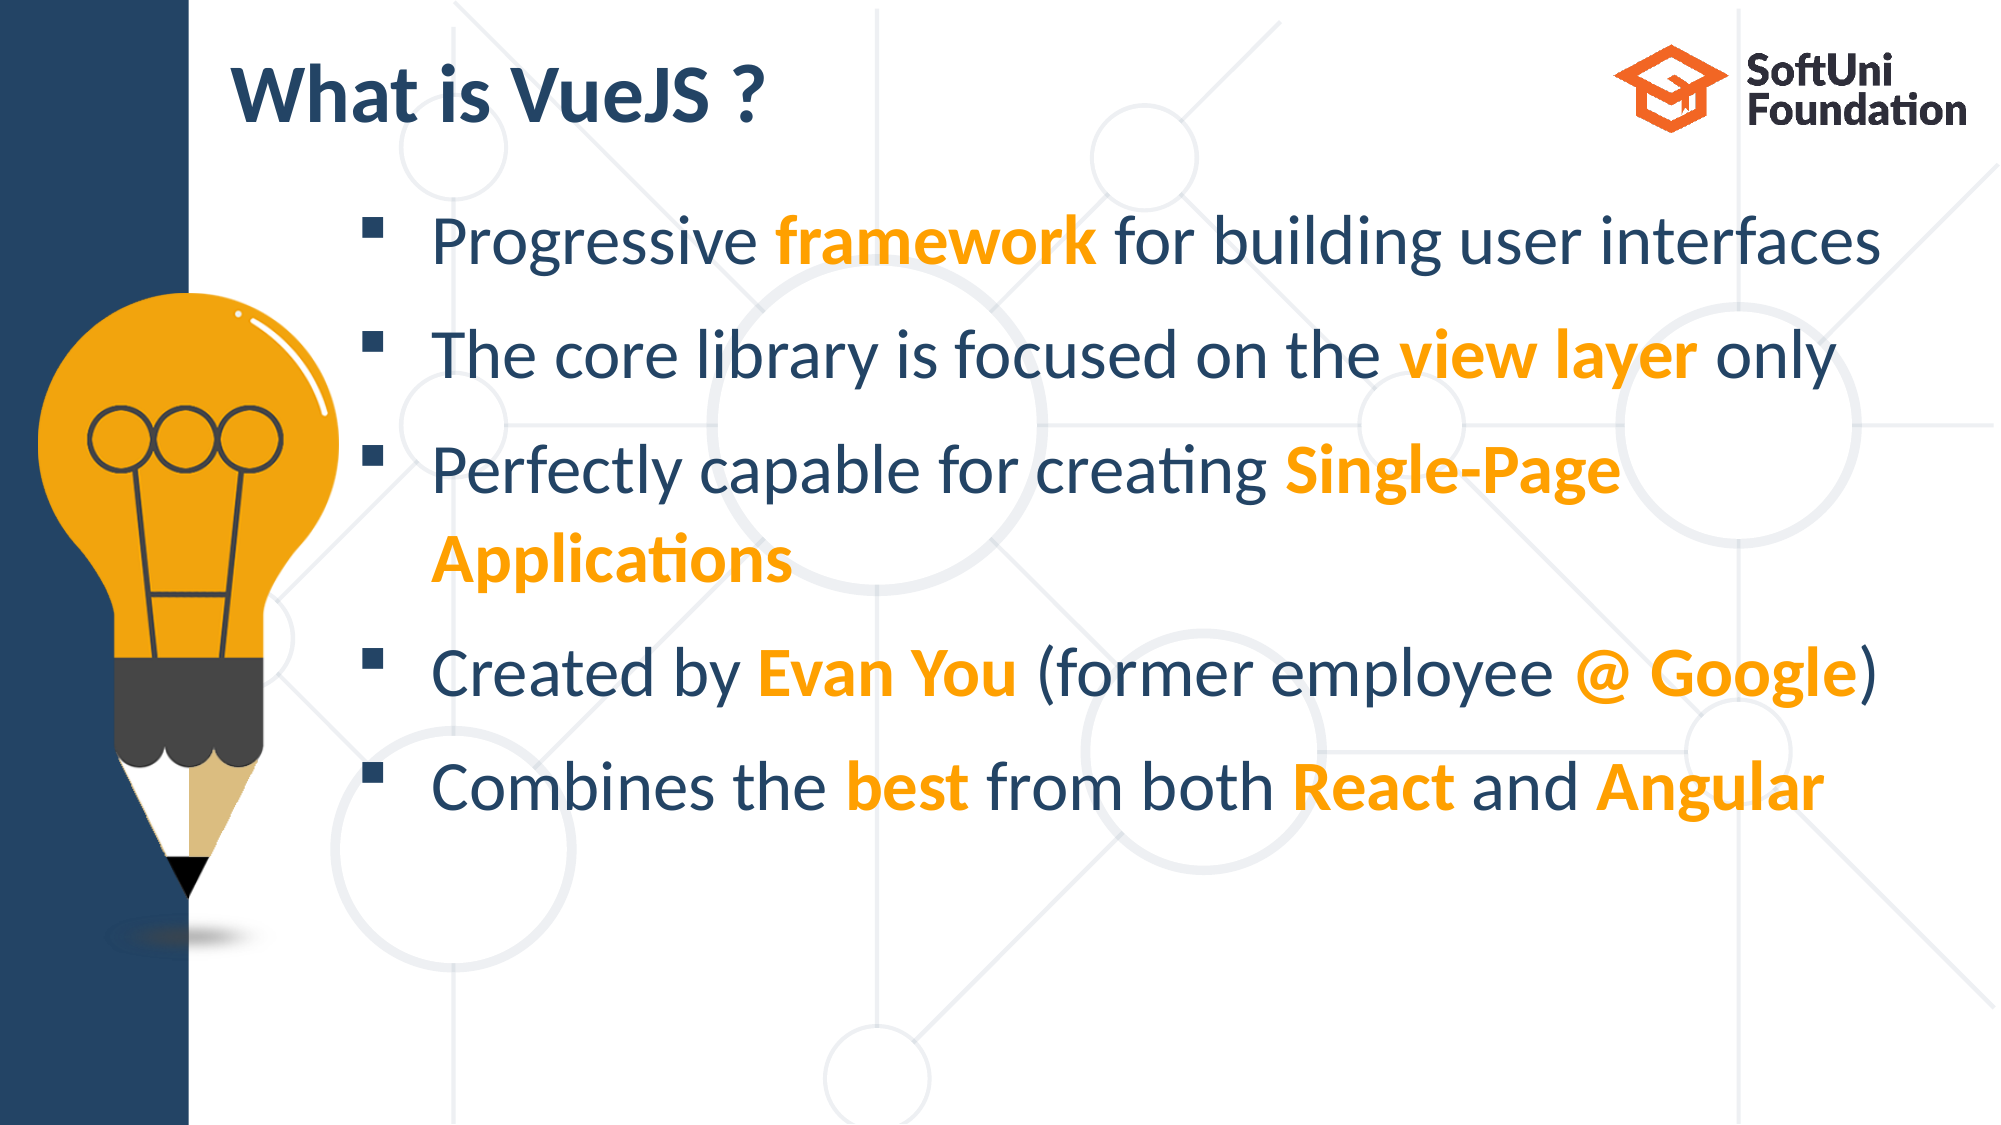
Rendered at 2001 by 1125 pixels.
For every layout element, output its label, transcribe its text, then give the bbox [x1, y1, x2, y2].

picture [38, 293, 338, 961]
title What is VueJS ? [212, 16, 1591, 162]
list Progressive framework for building user interfaces The core library is focused on the view layer only Perfectly capable for creating Single-Page Applications Created by Evan You (former employee @ Google) Combines the best from both React and Angular [338, 183, 1968, 1050]
picture [1613, 44, 1966, 133]
